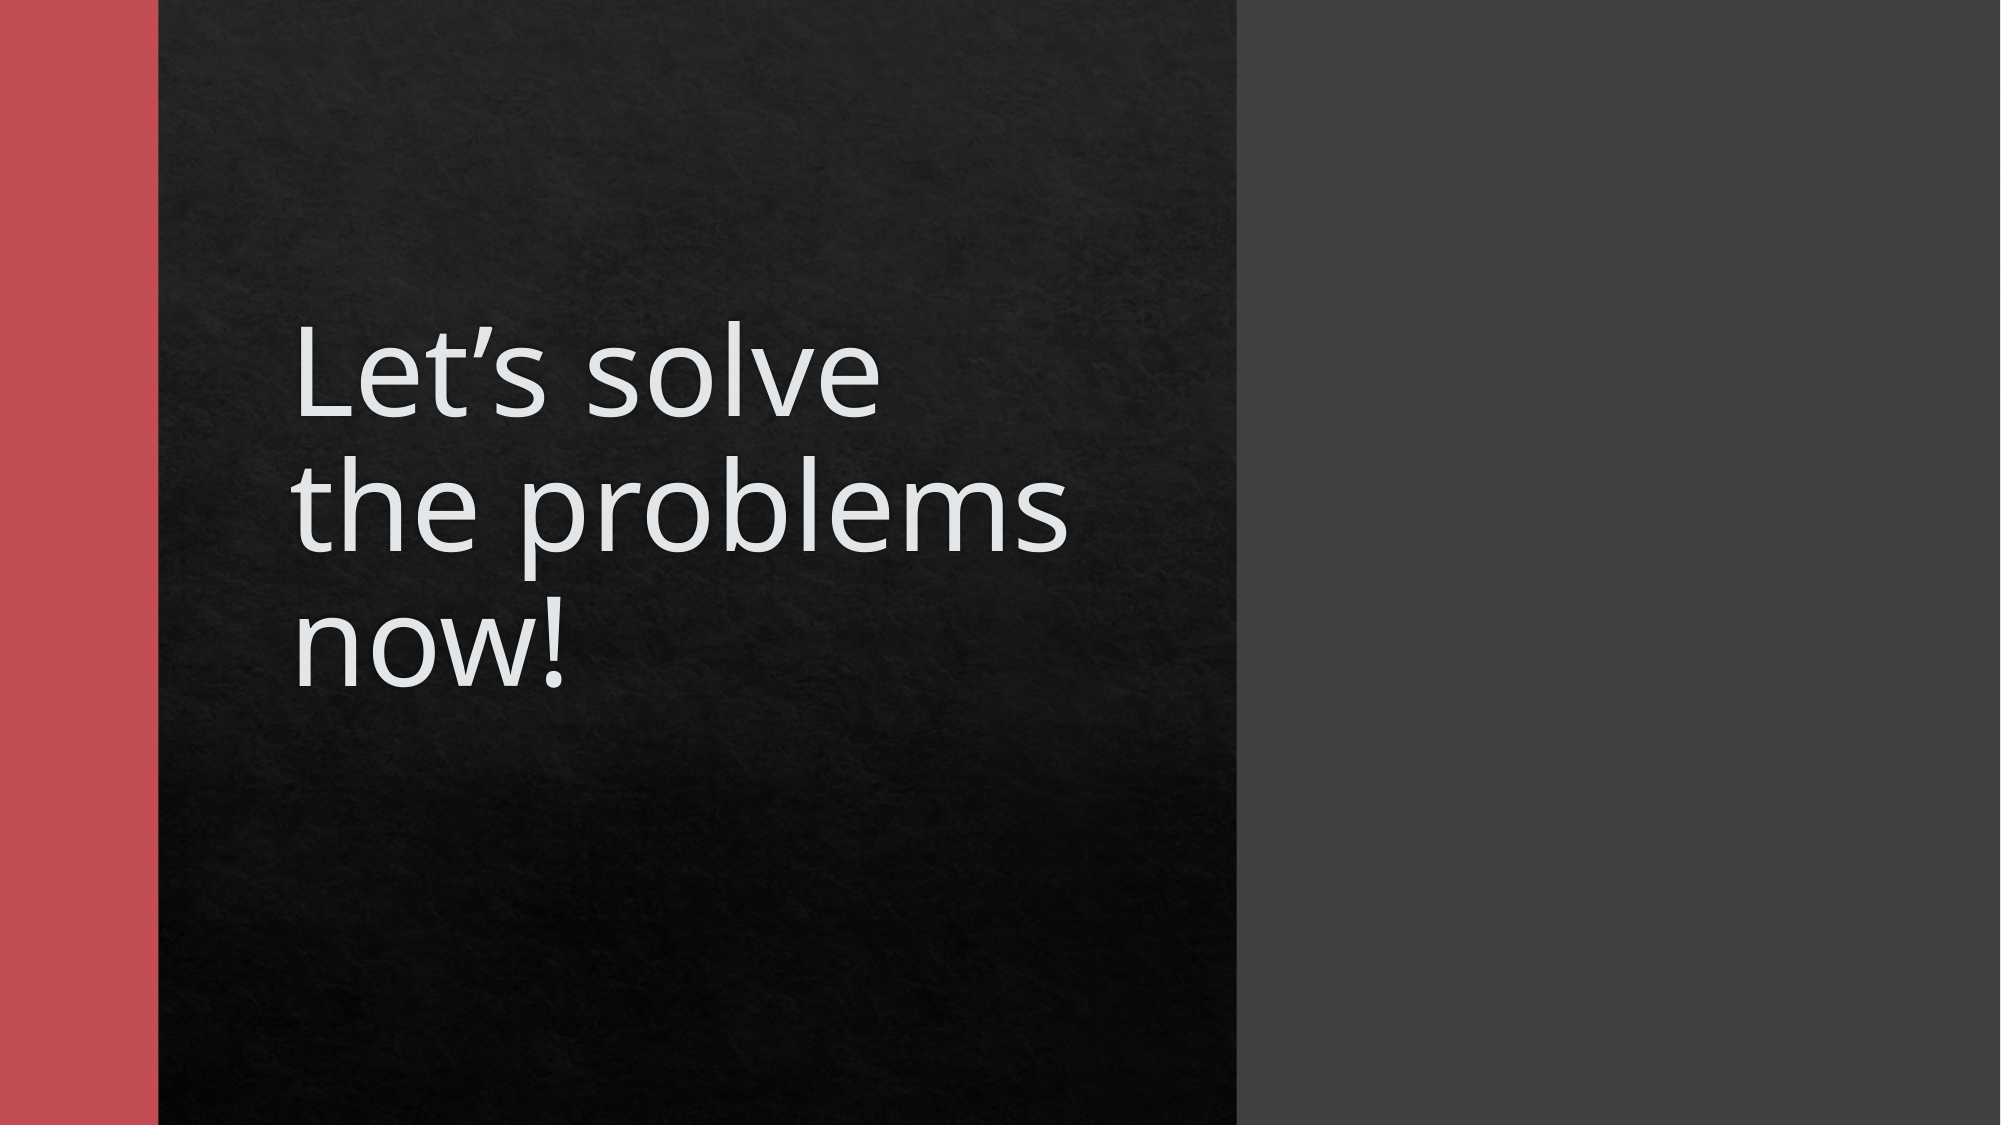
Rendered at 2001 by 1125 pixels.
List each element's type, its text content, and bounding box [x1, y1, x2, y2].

title Let’s solve the problems now! [274, 105, 1116, 916]
text_box [0, 0, 160, 1125]
text_box [1235, 0, 2000, 1125]
